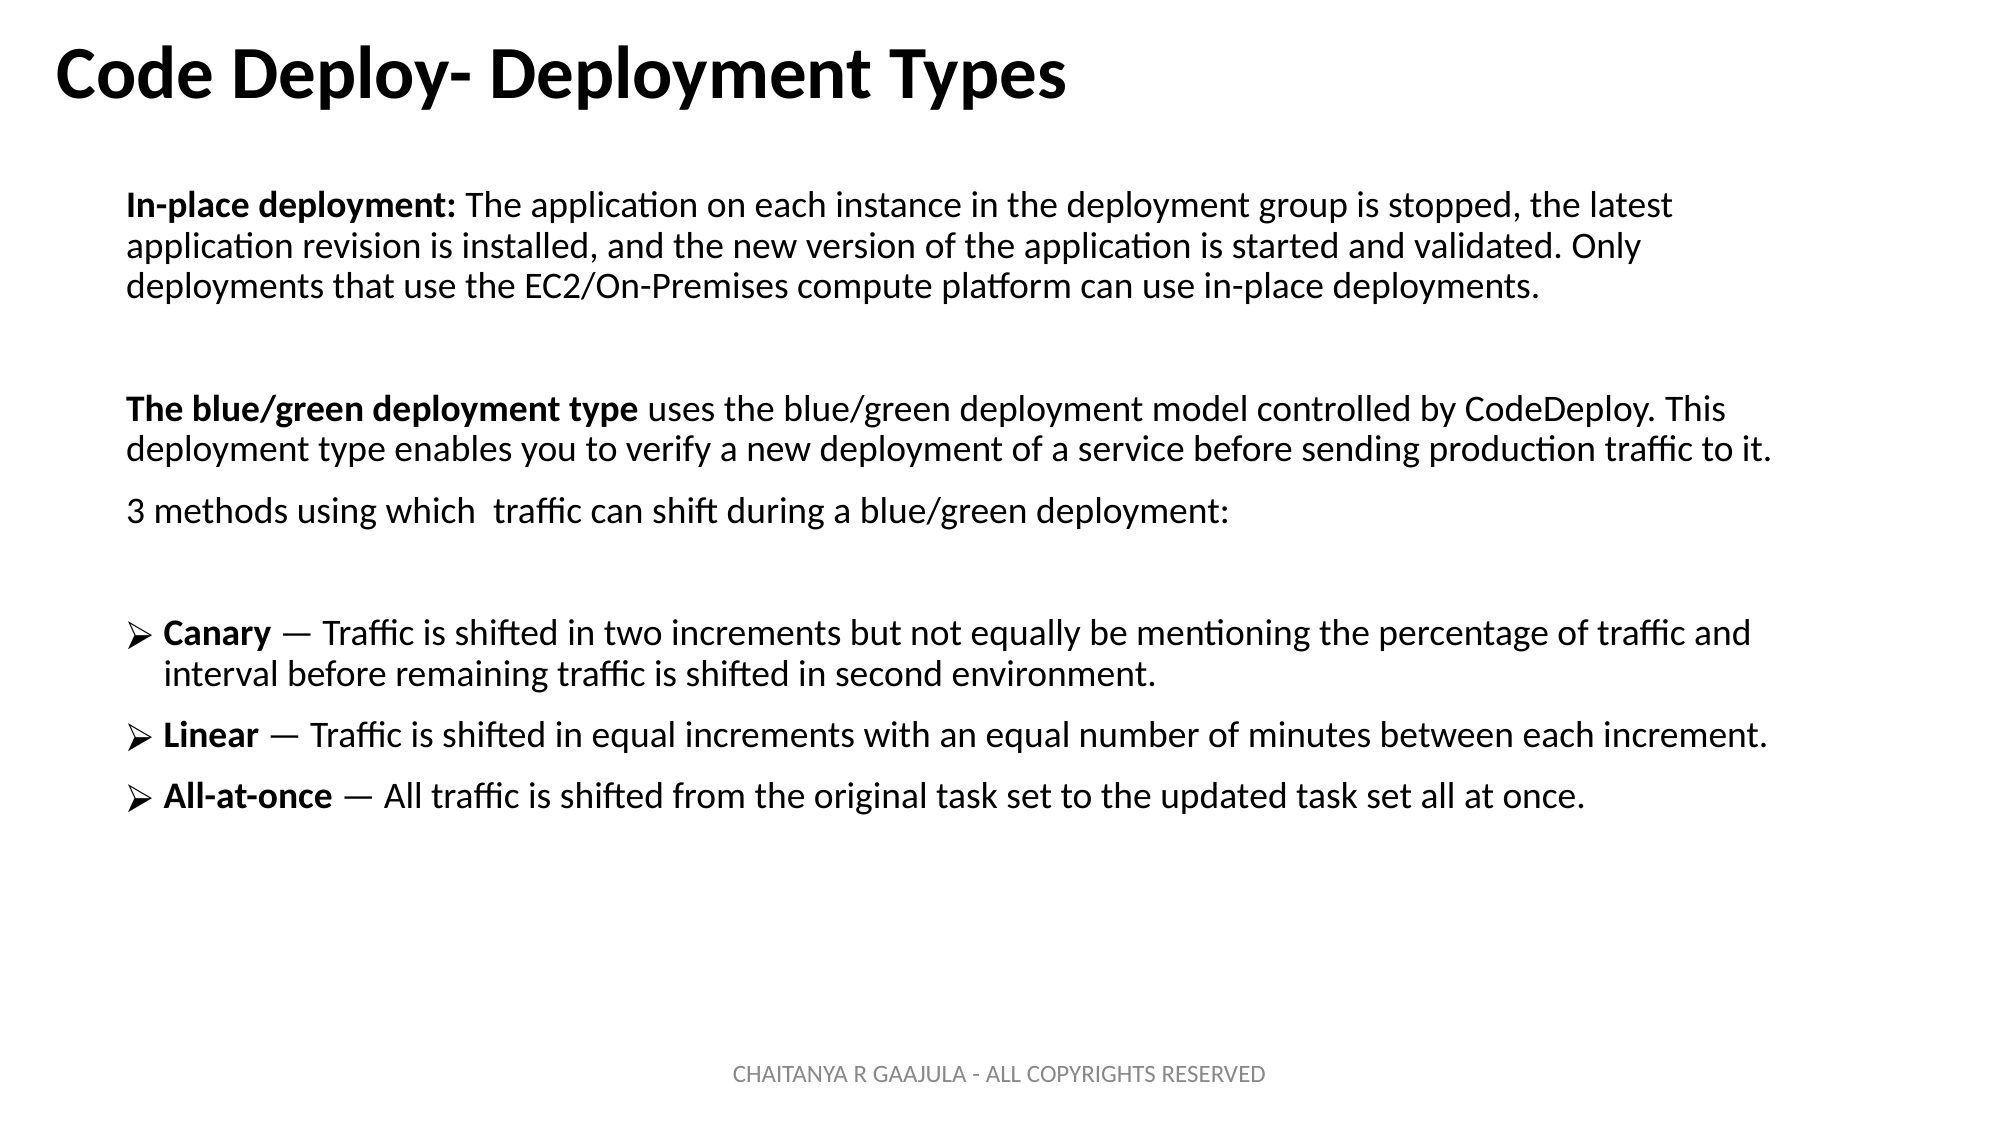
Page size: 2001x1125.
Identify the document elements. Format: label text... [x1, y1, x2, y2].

list In-place deployment: The application on each instance in the deployment group is stopped, the latest application revision is installed, and the new version of the application is started and validated. Only deployments that use the EC2/On-Premises compute platform can use in-place deployments. The blue/green deployment type uses the blue/green deployment model controlled by CodeDeploy. This deployment type enables you to verify a new deployment of a service before sending production traffic to it. 3 methods using which traﬃc can shift during a blue/green deployment: Canary — Traﬃc is shifted in two increments but not equally be mentioning the percentage of traffic and interval before remaining traffic is shifted in second environment. Linear — Traﬃc is shifted in equal increments with an equal number of minutes between each increment. All-at-once — All traﬃc is shifted from the original task set to the updated task set all at once. [110, 178, 1863, 1022]
title Code Deploy- Deployment Types [41, 27, 1767, 121]
footer CHAITANYA R GAAJULA - ALL COPYRIGHTS RESERVED [662, 1042, 1338, 1103]
